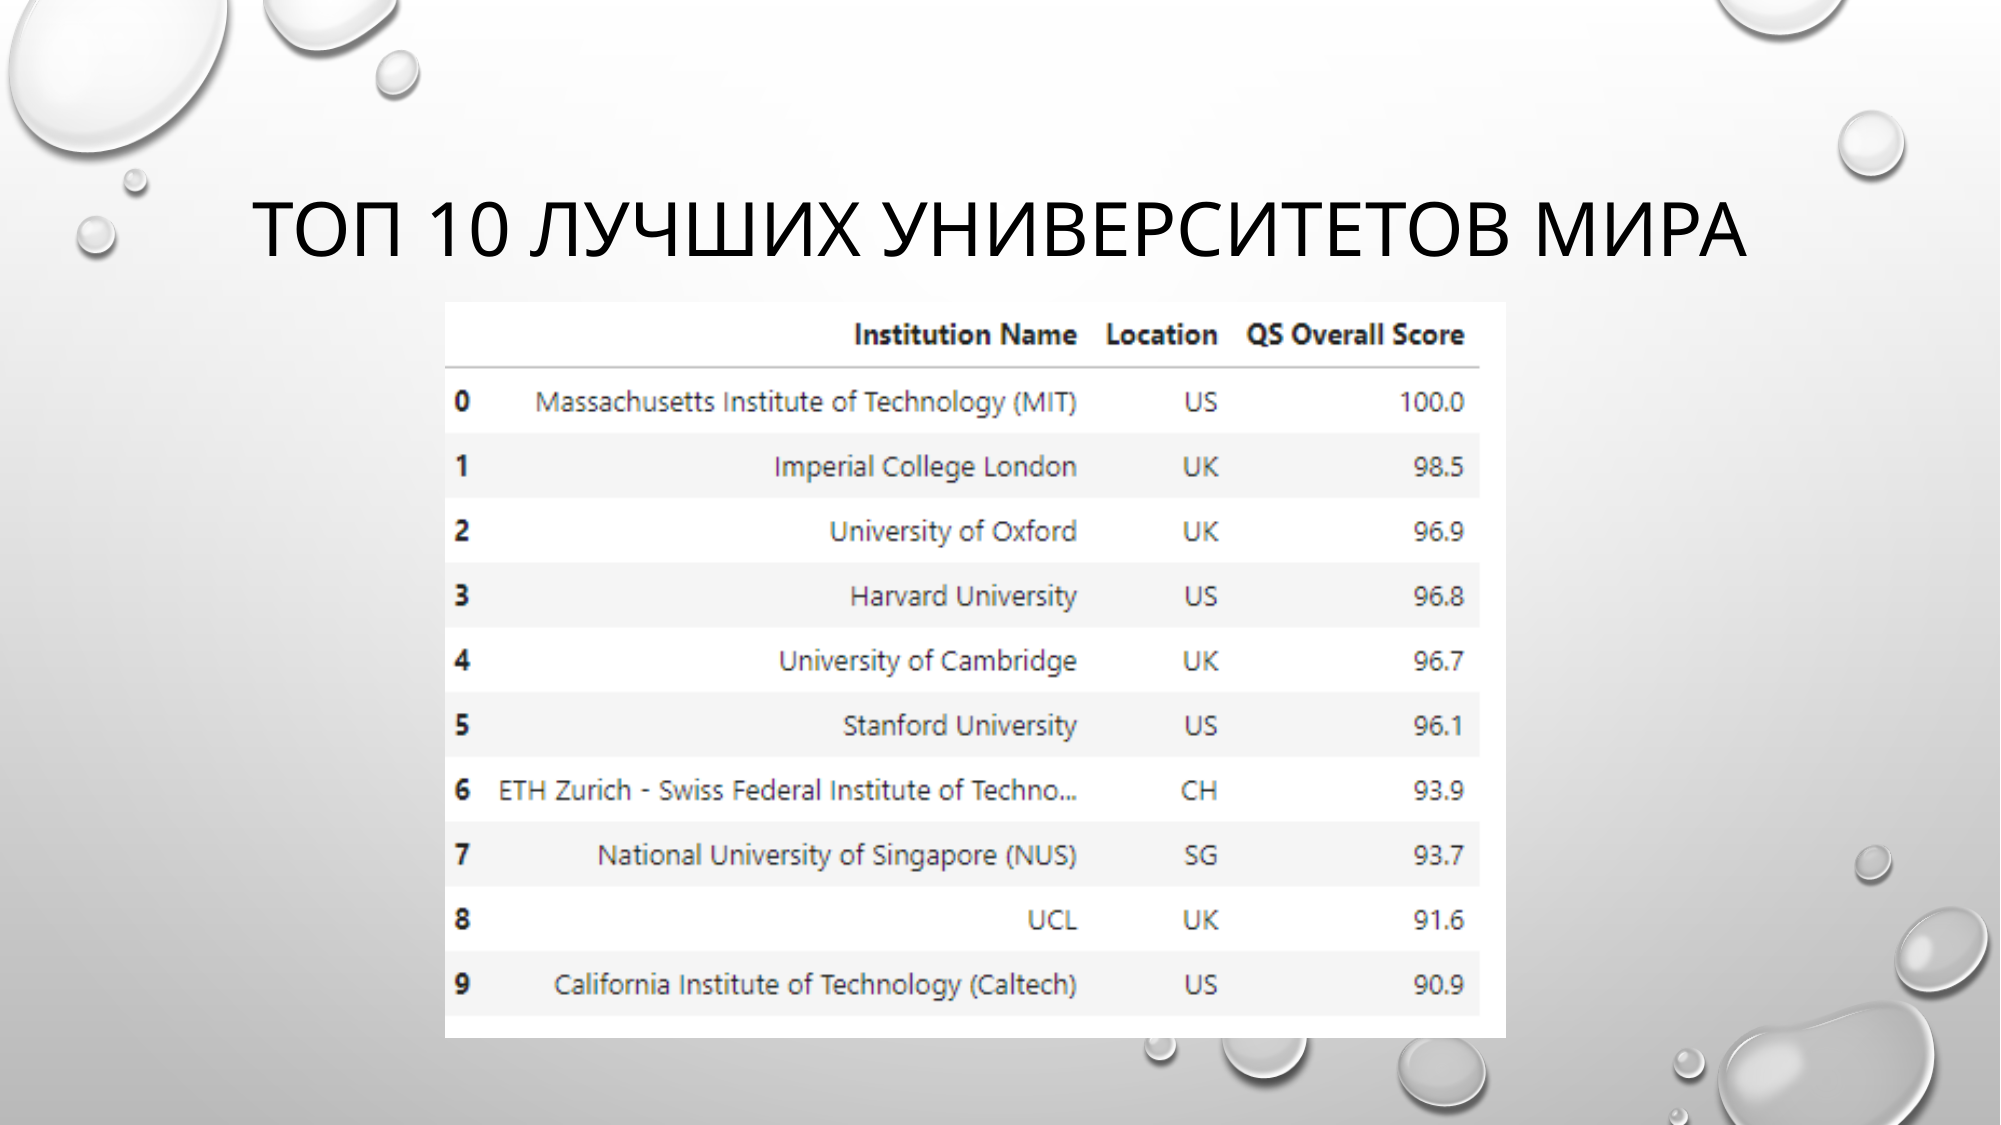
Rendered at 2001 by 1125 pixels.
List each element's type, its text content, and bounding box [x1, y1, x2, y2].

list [445, 302, 1506, 1038]
picture [0, 0, 2000, 1125]
title Топ 10 лучших университетов мира [149, 101, 1851, 364]
